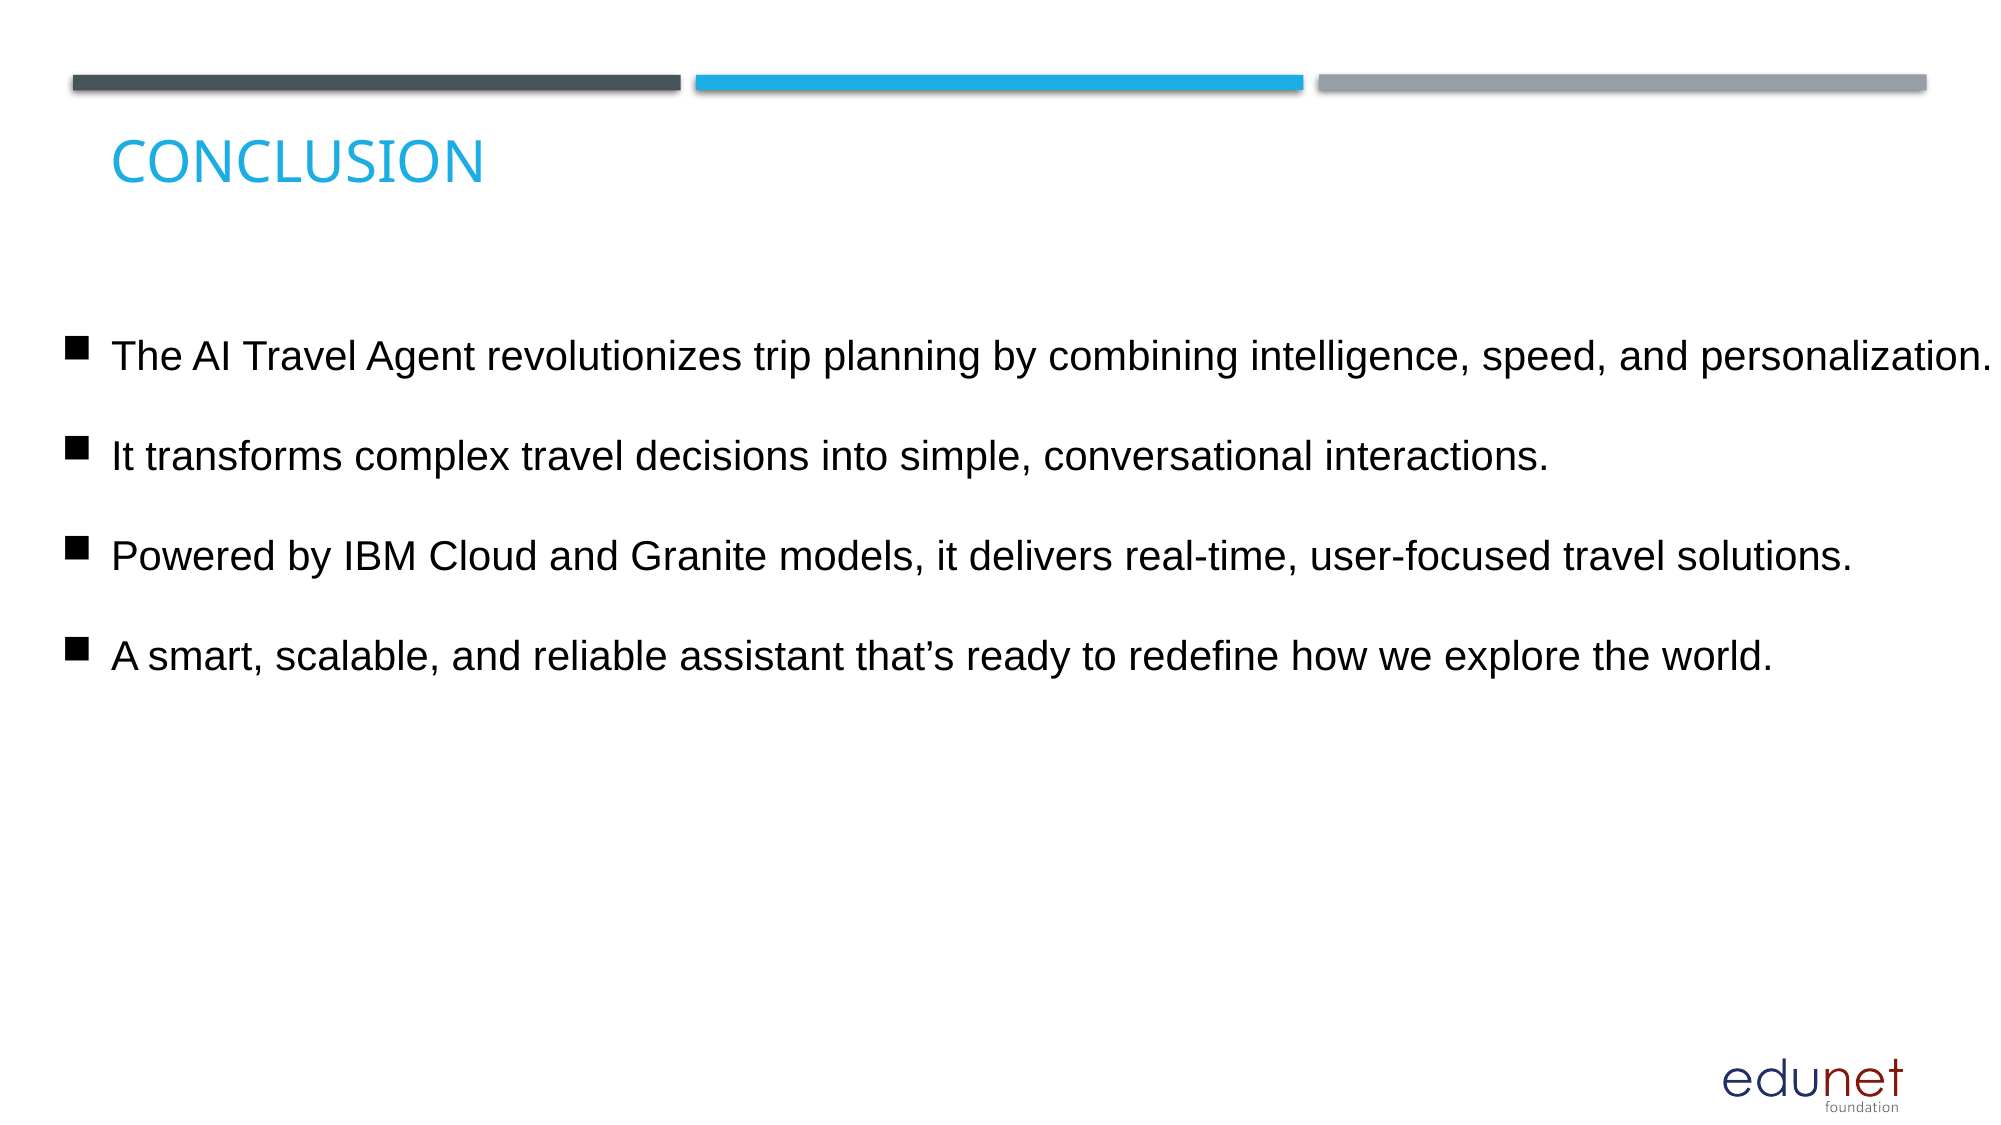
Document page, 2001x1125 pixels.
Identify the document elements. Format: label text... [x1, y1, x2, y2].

list The AI Travel Agent revolutionizes trip planning by combining intelligence, speed, and personalization. It transforms complex travel decisions into simple, conversational interactions. Powered by IBM Cloud and Granite models, it delivers real-time, user-focused travel solutions. A smart, scalable, and reliable assistant that’s ready to redefine how we explore the world. [45, 177, 2000, 831]
title Conclusion [95, 115, 1905, 177]
picture [1719, 1056, 1905, 1116]
